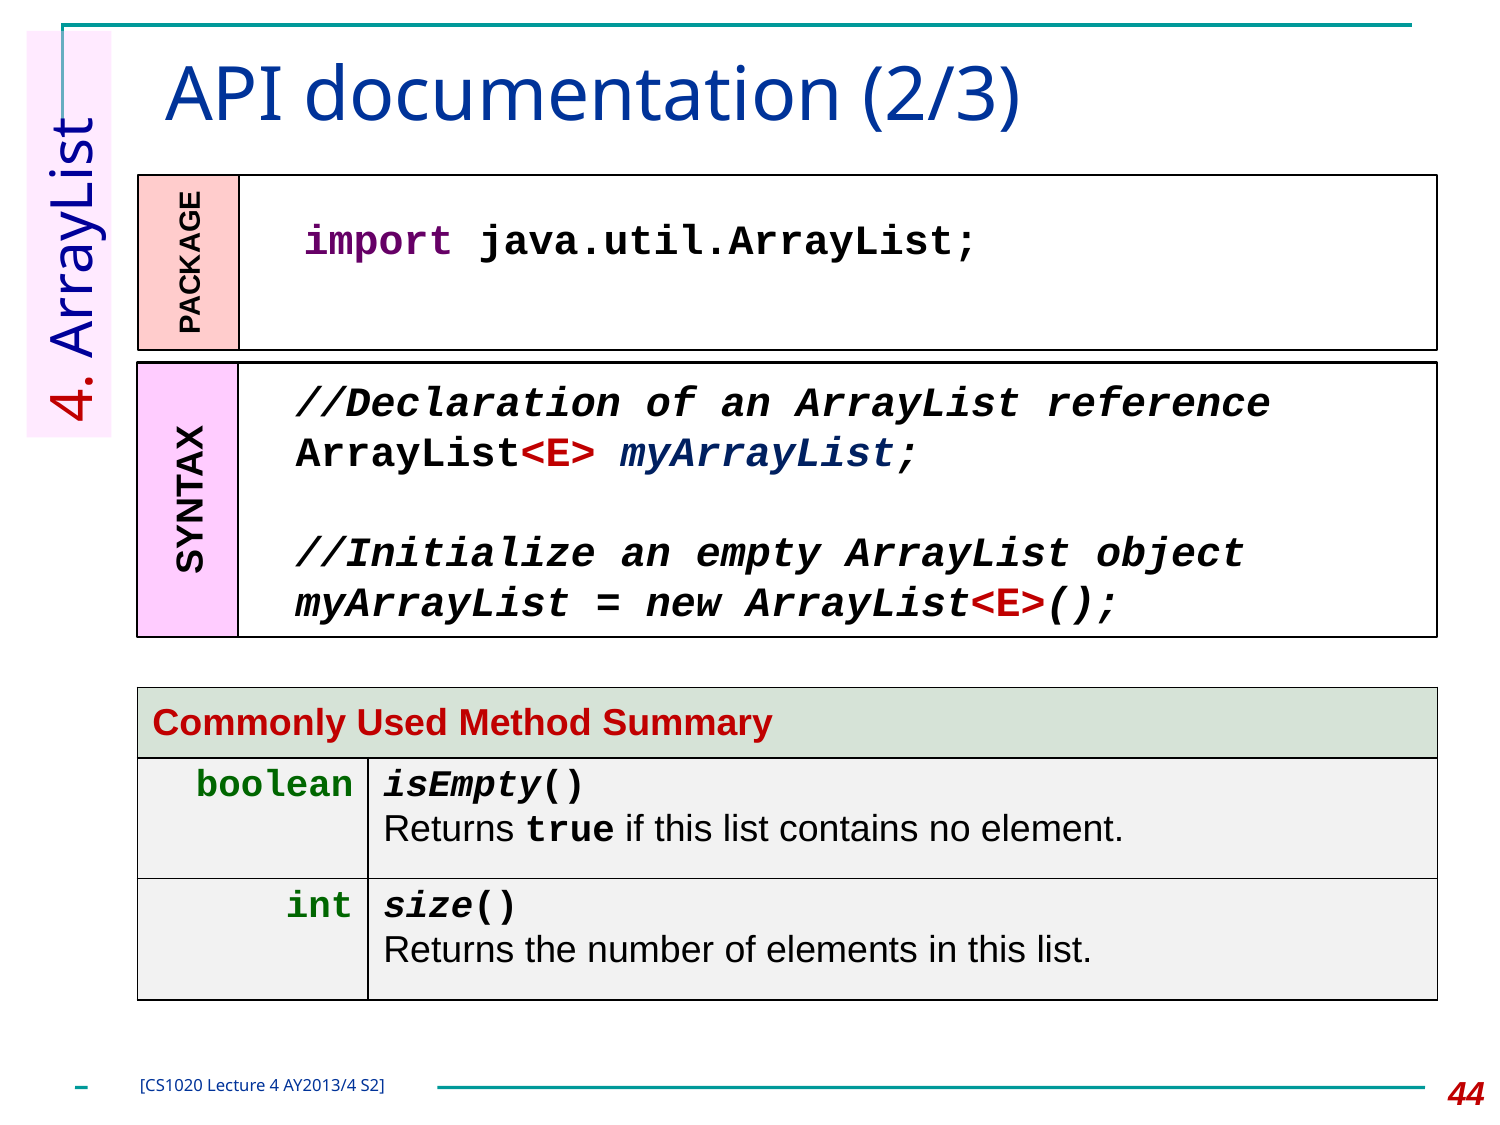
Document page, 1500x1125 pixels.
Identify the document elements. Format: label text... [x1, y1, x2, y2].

table_header Commonly Used Method Summary [138, 688, 1437, 757]
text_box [137, 174, 1438, 351]
slide_number 44 [1400, 1065, 1500, 1125]
table_cell size() Returns the number of elements in this list. [369, 879, 1437, 999]
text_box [137, 362, 1438, 638]
title API documentation (2/3) [149, 37, 1426, 168]
text_box 4. ArrayList [26, 30, 112, 438]
footer [CS1020 Lecture 4 AY2013/4 S2] [87, 1074, 438, 1101]
table_cell int [138, 879, 367, 999]
table_cell isEmpty() Returns true if this list contains no element. [369, 759, 1437, 878]
table_cell boolean [138, 759, 367, 878]
